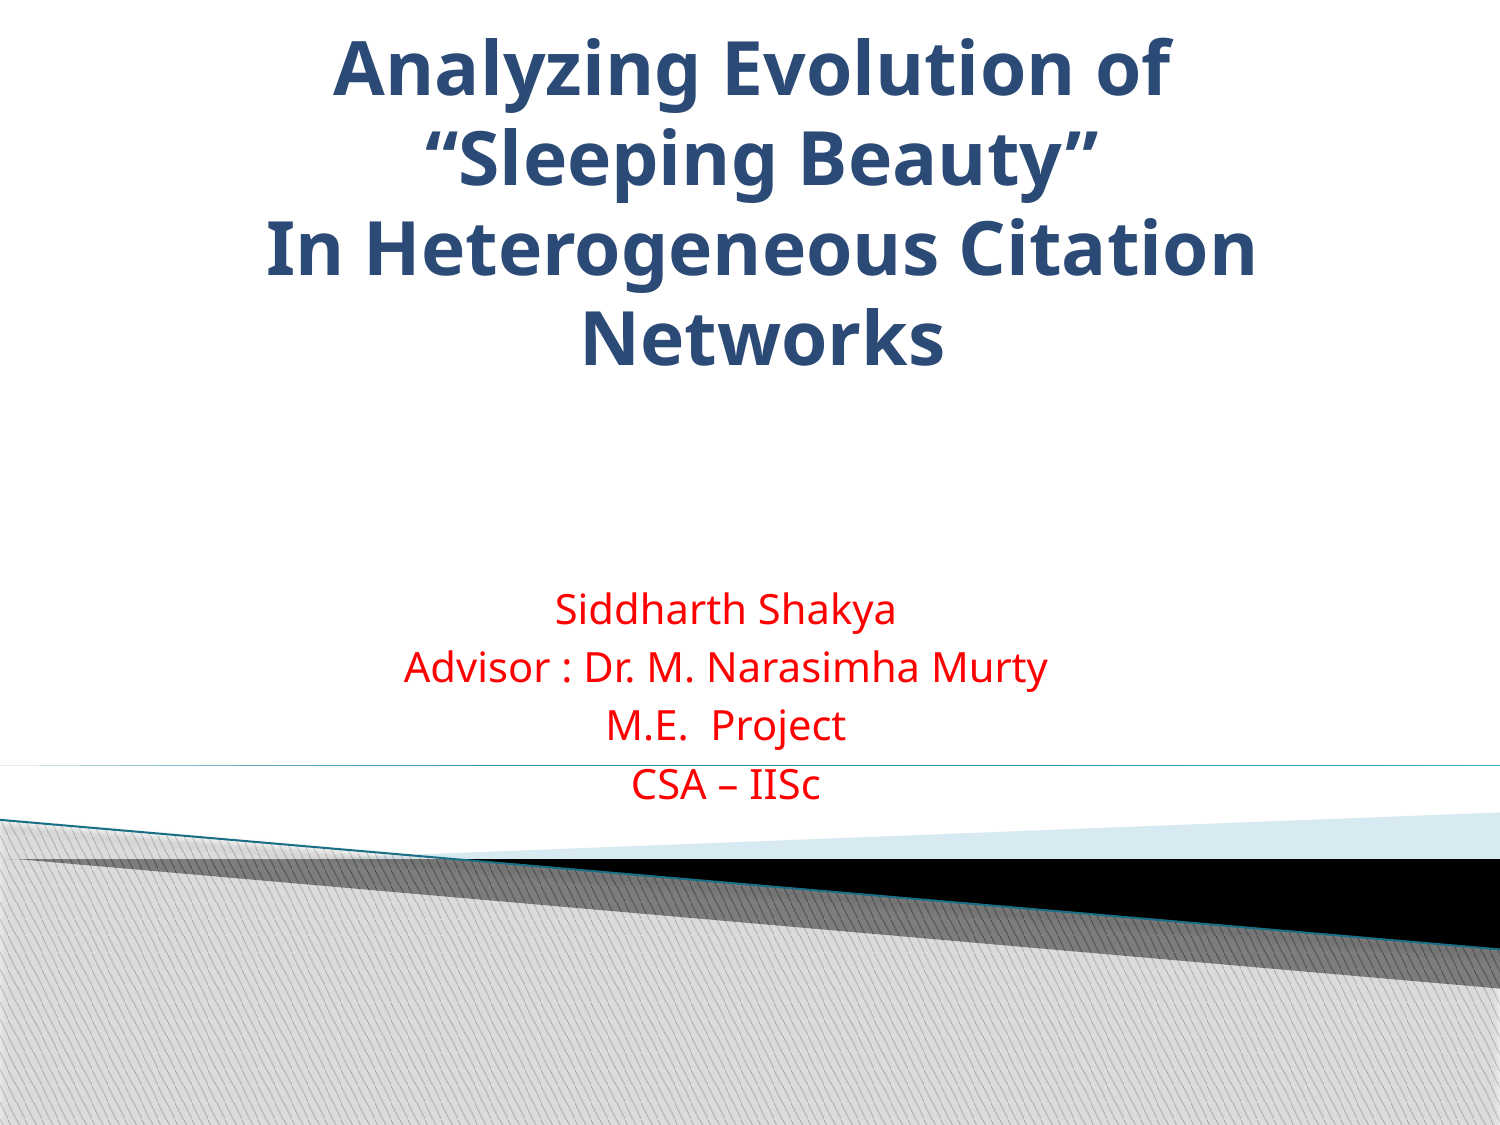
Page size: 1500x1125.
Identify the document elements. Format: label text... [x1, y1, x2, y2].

text_box Siddharth Shakya Advisor : Dr. M. Narasimha Murty M.E. Project CSA – IISc [37, 574, 1425, 863]
title Analyzing Evolution of “Sleeping Beauty” In Heterogeneous Citation Networks [125, 112, 1400, 388]
picture [61, 863, 1500, 989]
